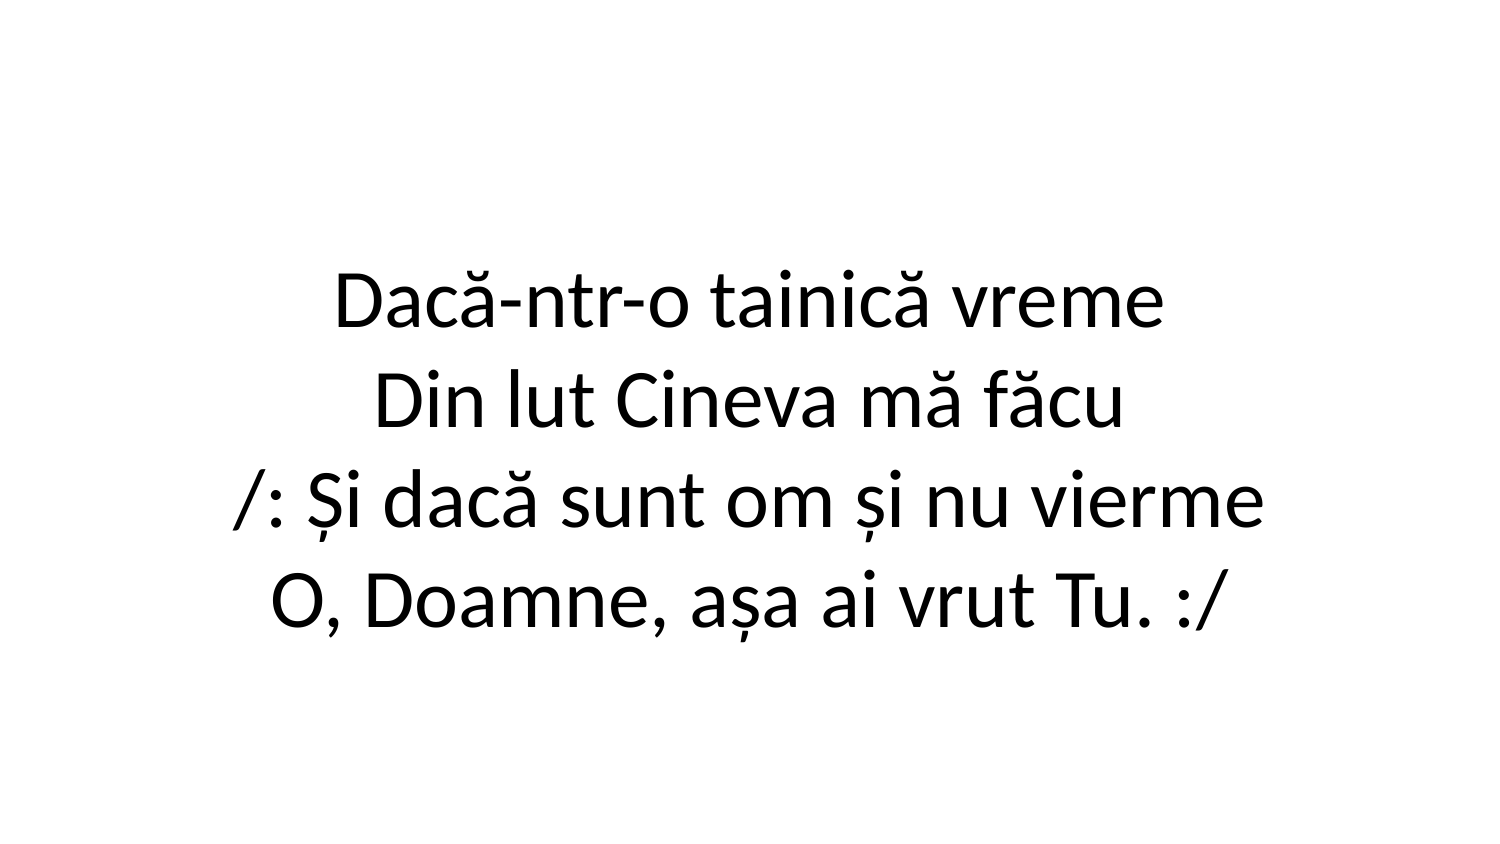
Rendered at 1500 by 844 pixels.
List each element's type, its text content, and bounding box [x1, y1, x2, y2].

text_box Dacă-ntr-o tainică vreme Din lut Cineva mă făcu /: Și dacă sunt om și nu vierme O, Doamne, așa ai vrut Tu. :/ [218, 192, 1282, 652]
